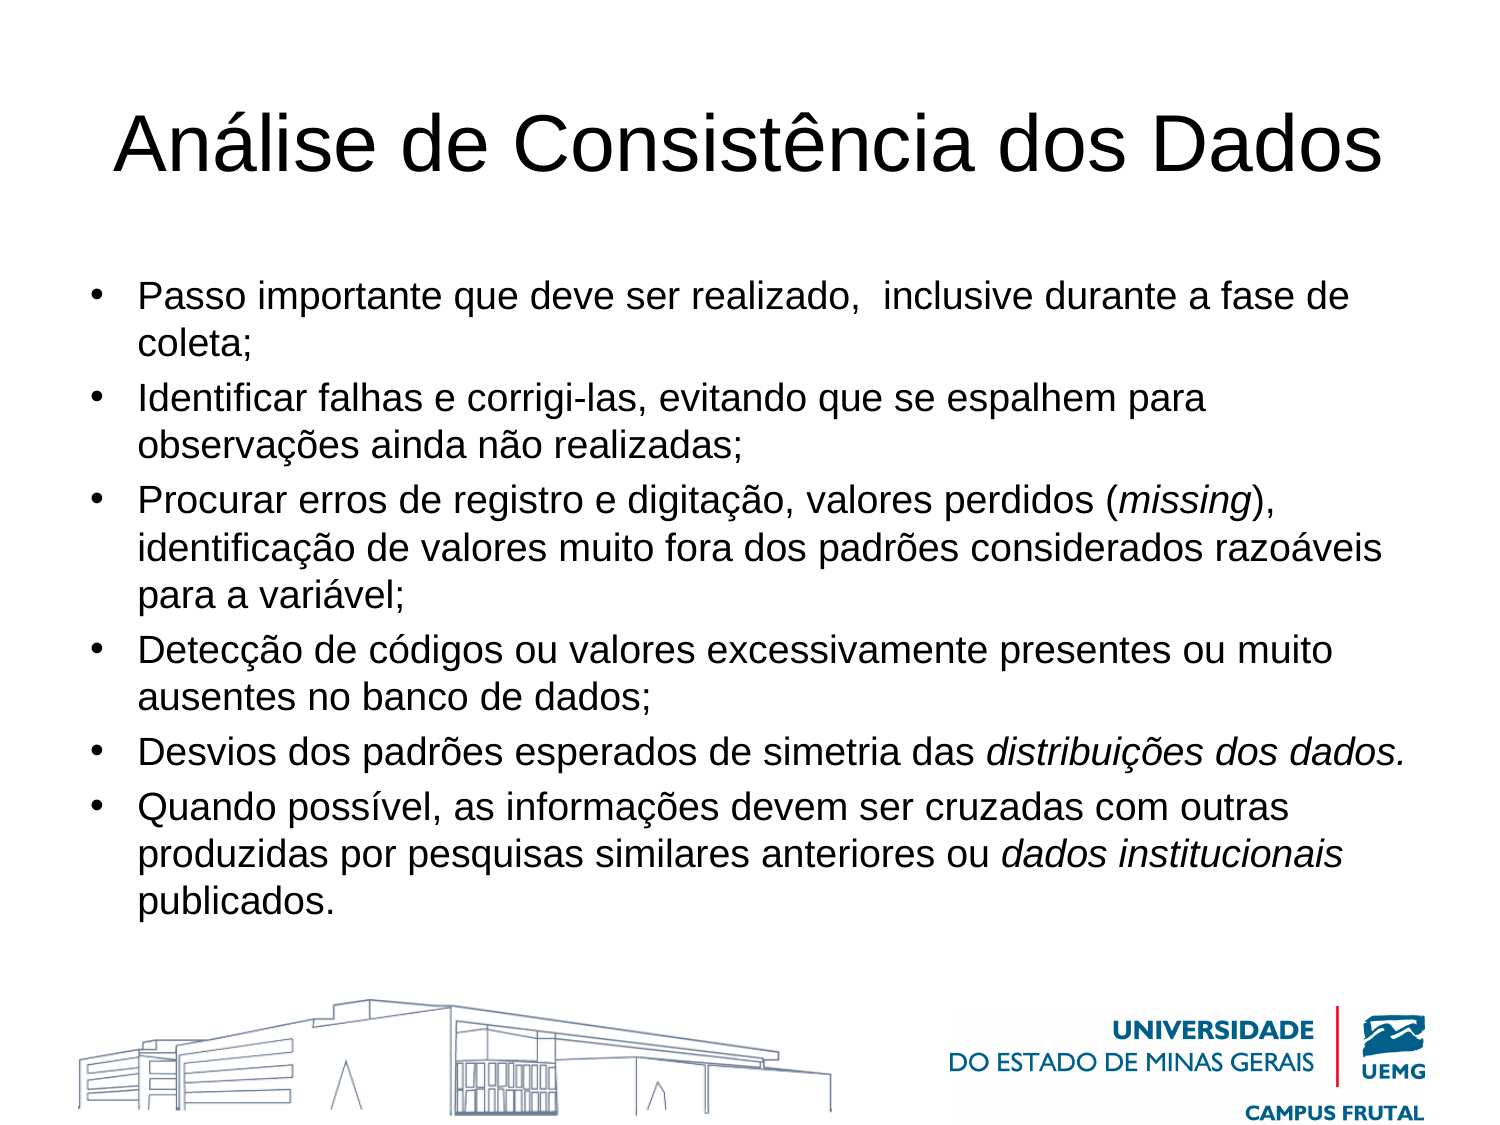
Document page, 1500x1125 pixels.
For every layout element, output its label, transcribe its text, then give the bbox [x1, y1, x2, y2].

picture [1391, 1028, 1410, 1038]
picture [953, 1056, 963, 1068]
list Passo importante que deve ser realizado, inclusive durante a fase de coleta; Identificar falhas e corrigi-las, evitando que se espalhem para observações ainda não realizadas; Procurar erros de registro e digitação, valores perdidos (missing), identificação de valores muito fora dos padrões considerados razoáveis para a variável; Detecção de códigos ou valores excessivamente presentes ou muito ausentes no banco de dados; Desvios dos padrões esperados de simetria das distribuições dos dados. Quando possível, as informações devem ser cruzadas com outras produzidas por pesquisas similares anteriores ou dados institucionais publicados. [75, 262, 1425, 988]
picture [1371, 1020, 1416, 1030]
picture [950, 1006, 1425, 1125]
title Análise de Consistência dos Dados [75, 45, 1425, 233]
picture [1415, 1067, 1425, 1075]
picture [78, 999, 832, 1116]
